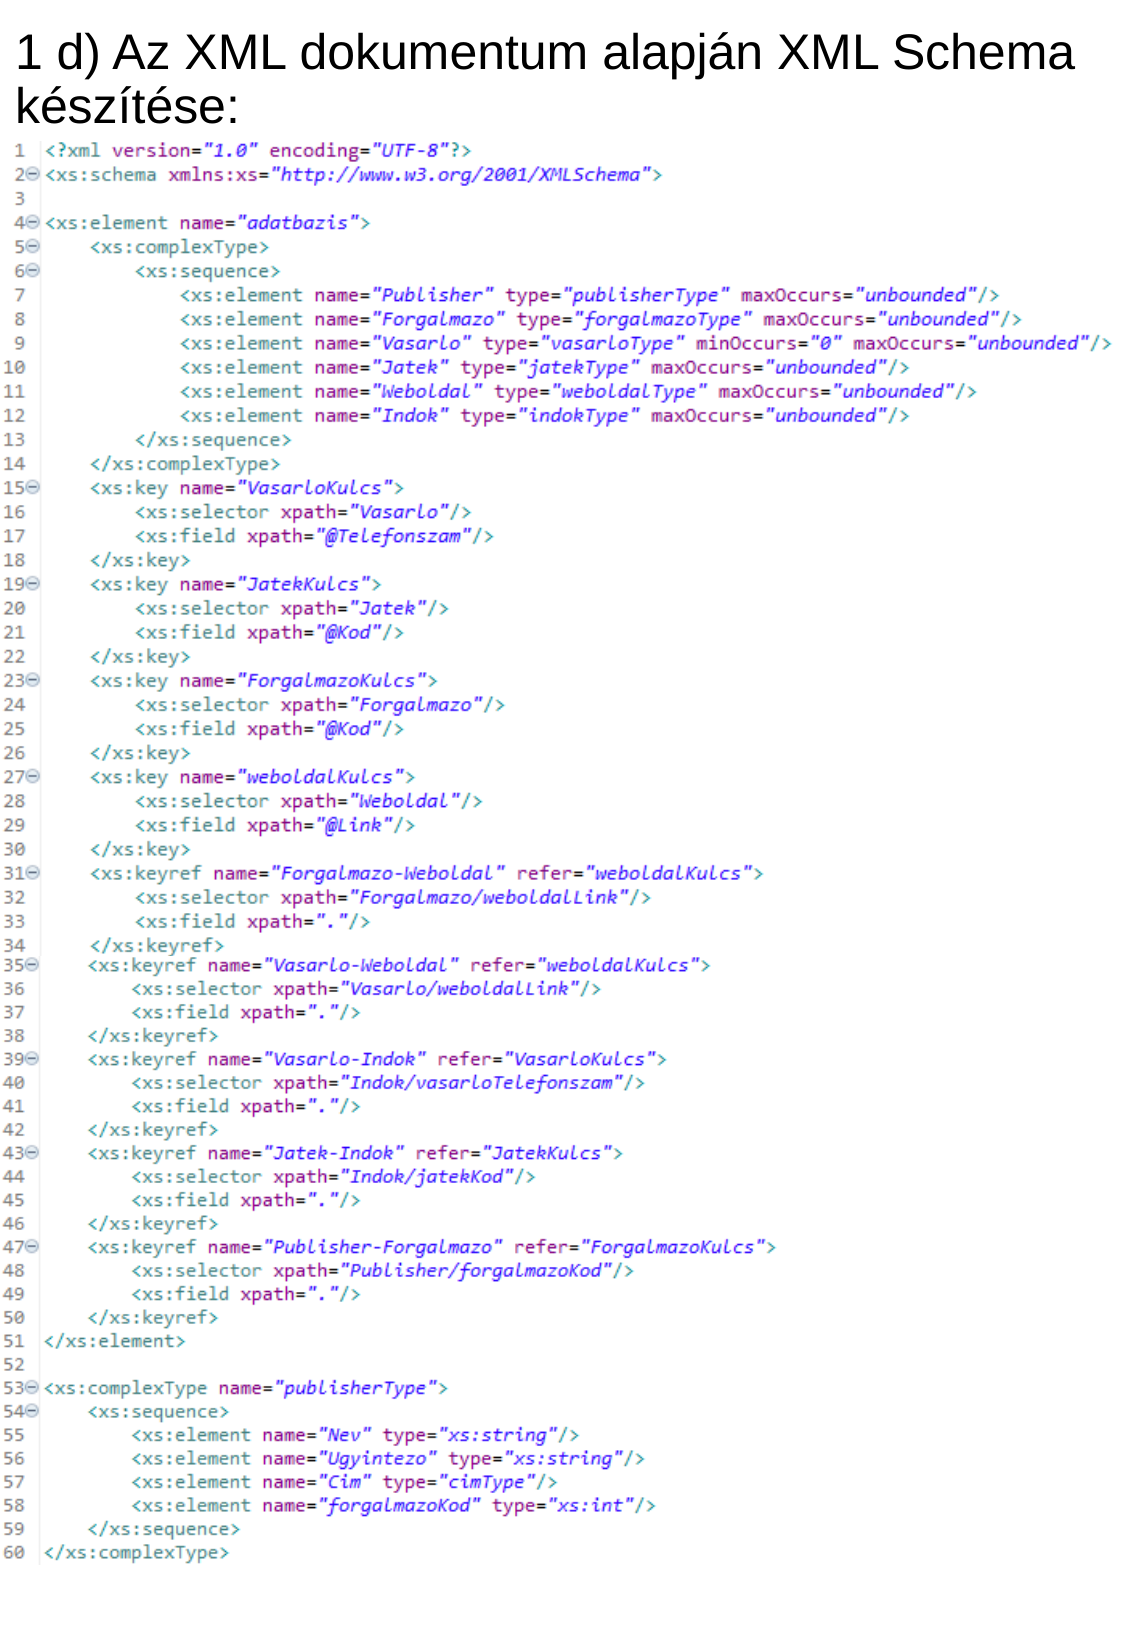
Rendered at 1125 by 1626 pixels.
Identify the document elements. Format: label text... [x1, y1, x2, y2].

picture [0, 141, 1125, 1565]
title 1 d) Az XML dokumentum alapján XML Schema készítése: [0, 0, 1125, 141]
